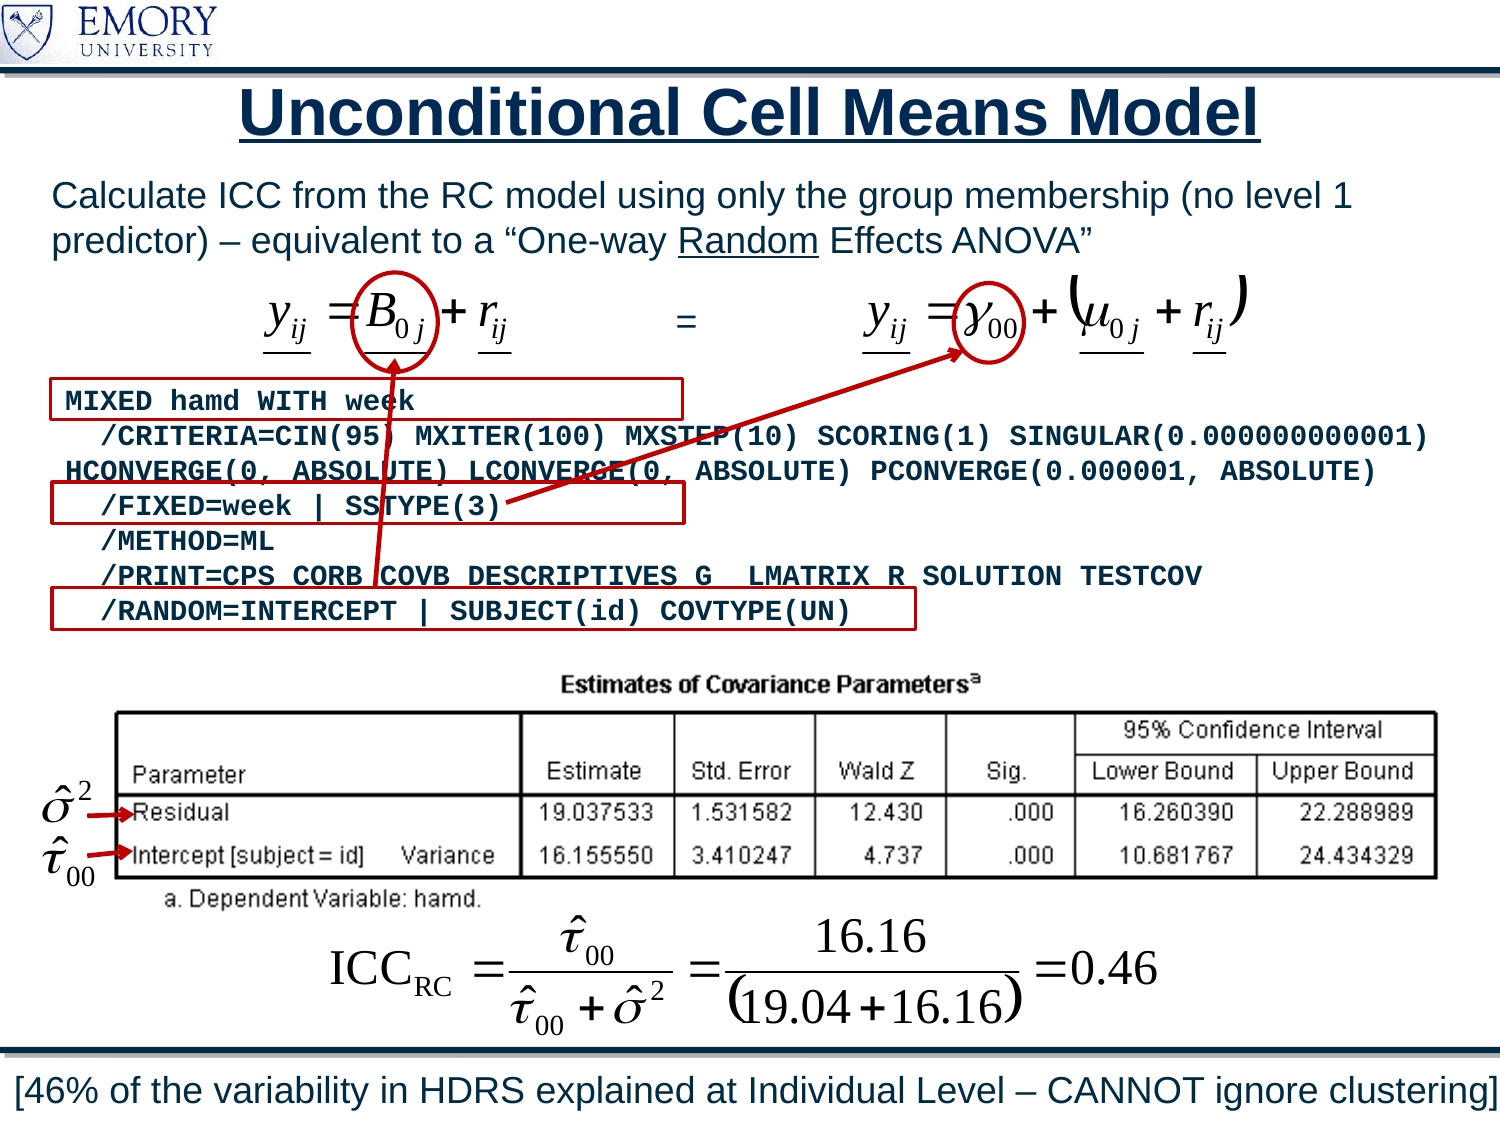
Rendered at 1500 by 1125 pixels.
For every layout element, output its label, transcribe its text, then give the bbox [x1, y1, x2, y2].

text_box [505, 350, 965, 503]
picture [0, 2, 218, 64]
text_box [321, 904, 1168, 1047]
text_box [48, 376, 369, 421]
text_box [50, 586, 917, 631]
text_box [34, 768, 103, 836]
title Unconditional Cell Means Model [37, 77, 1463, 154]
text_box = [660, 289, 713, 349]
text_box [46% of the variability in HDRS explained at Individual Level – CANNOT ignore clustering] [0, 1059, 1500, 1119]
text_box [854, 275, 1249, 364]
text_box Calculate ICC from the RC model using only the group membership (no level 1 predictor) – equivalent to a “One-way Random Effects ANOVA” [36, 163, 1468, 269]
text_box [254, 275, 520, 364]
text_box MIXED hamd WITH week /CRITERIA=CIN(95) MXITER(100) MXSTEP(10) SCORING(1) SINGULAR(0.000000000001) HCONVERGE(0, ABSOLUTE) LCONVERGE(0, ABSOLUTE) PCONVERGE(0.000001, ABSOLUTE) /FIXED=week | SSTYPE(3) /METHOD=ML /PRINT=CPS CORB COVB DESCRIPTIVES G LMATRIX R SOLUTION TESTCOV /RANDOM=INTERCEPT | SUBJECT(id) COVTYPE(UN) [50, 338, 1450, 634]
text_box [374, 371, 396, 588]
text_box [378, 270, 412, 274]
text_box [400, 376, 500, 421]
text_box [400, 480, 686, 525]
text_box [86, 850, 134, 856]
picture [110, 660, 1444, 931]
text_box [50, 480, 369, 525]
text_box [37, 841, 105, 899]
